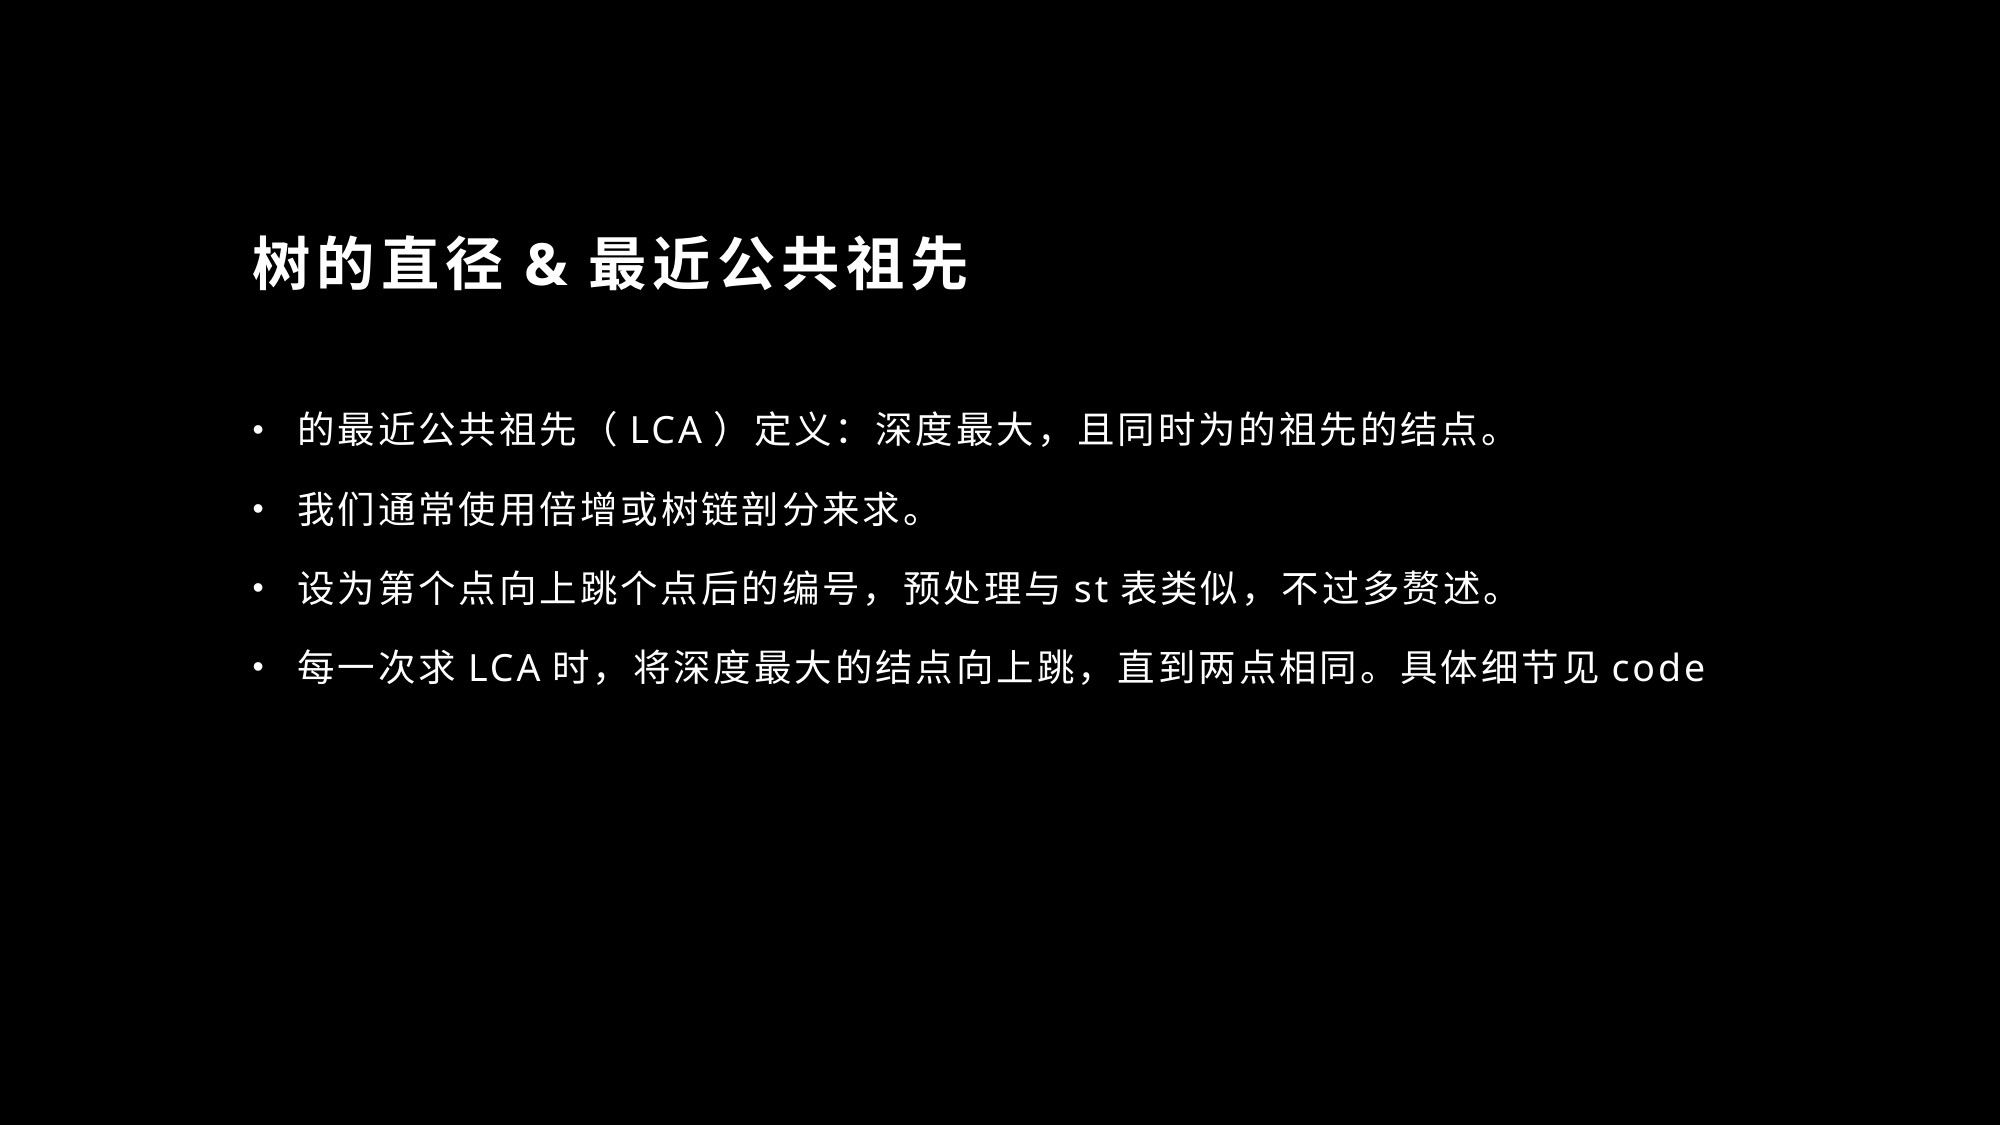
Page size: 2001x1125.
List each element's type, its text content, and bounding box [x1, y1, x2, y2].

title 树的直径&最近公共祖先 [234, 171, 1750, 313]
